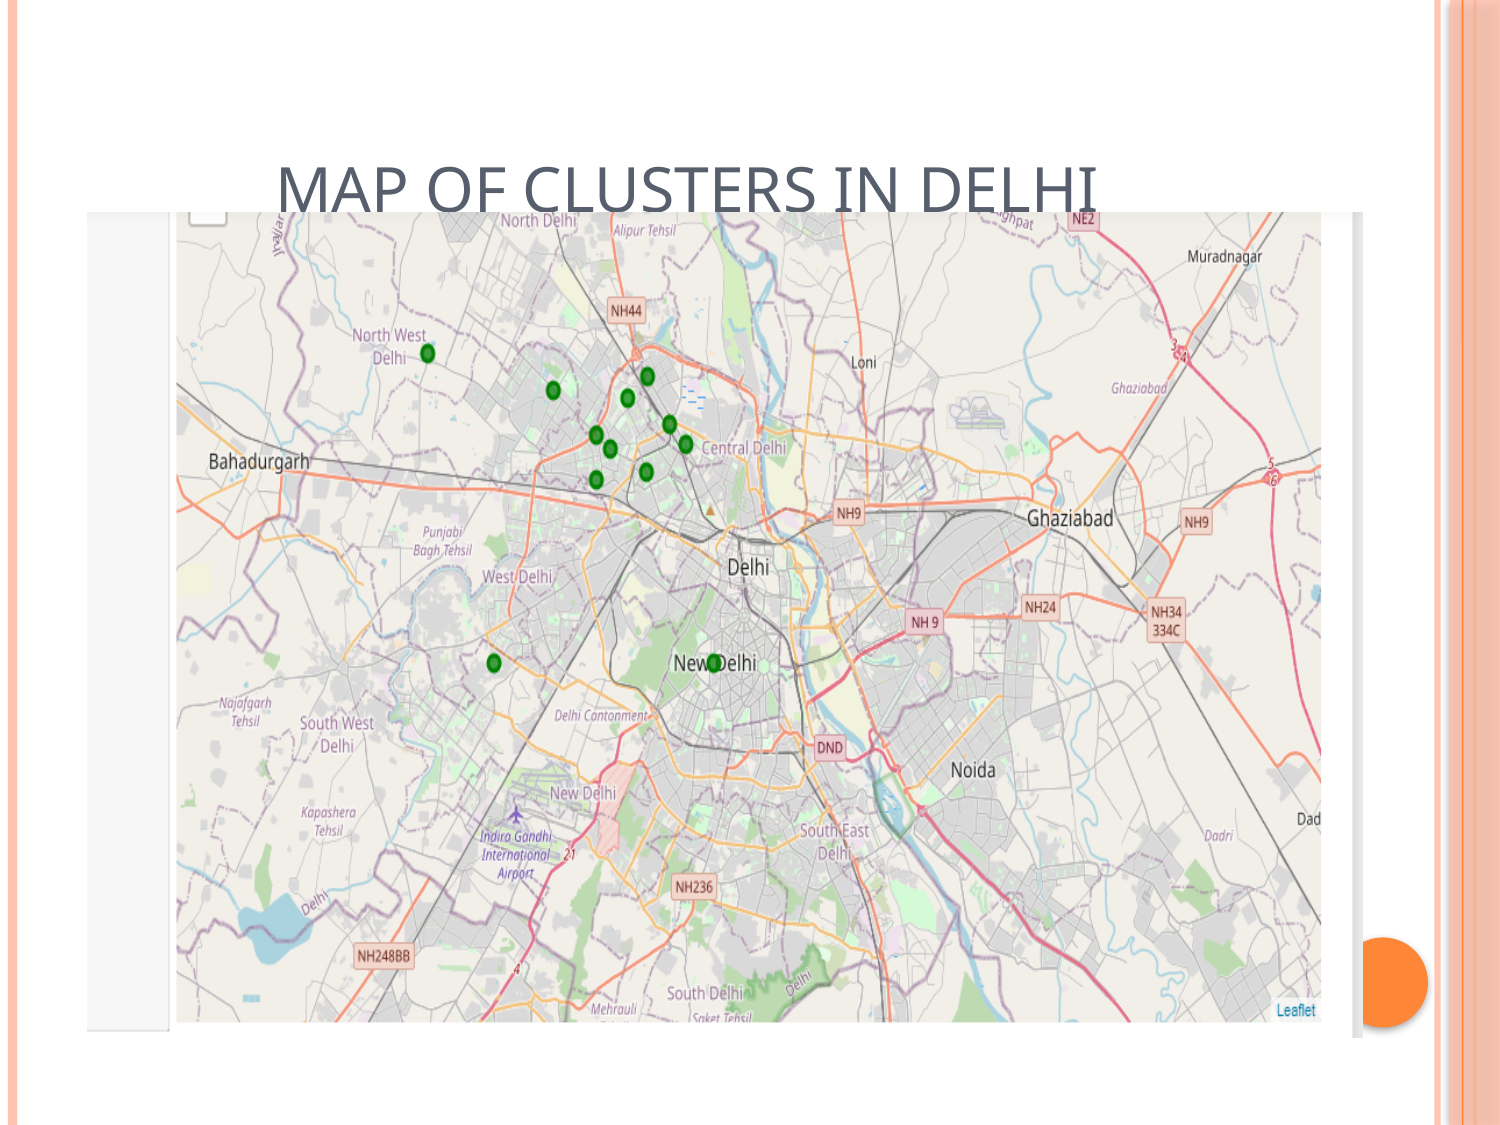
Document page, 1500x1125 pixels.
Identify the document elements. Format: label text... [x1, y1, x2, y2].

title Map of Clusters in Delhi [75, 45, 1300, 233]
picture [86, 211, 1363, 1038]
